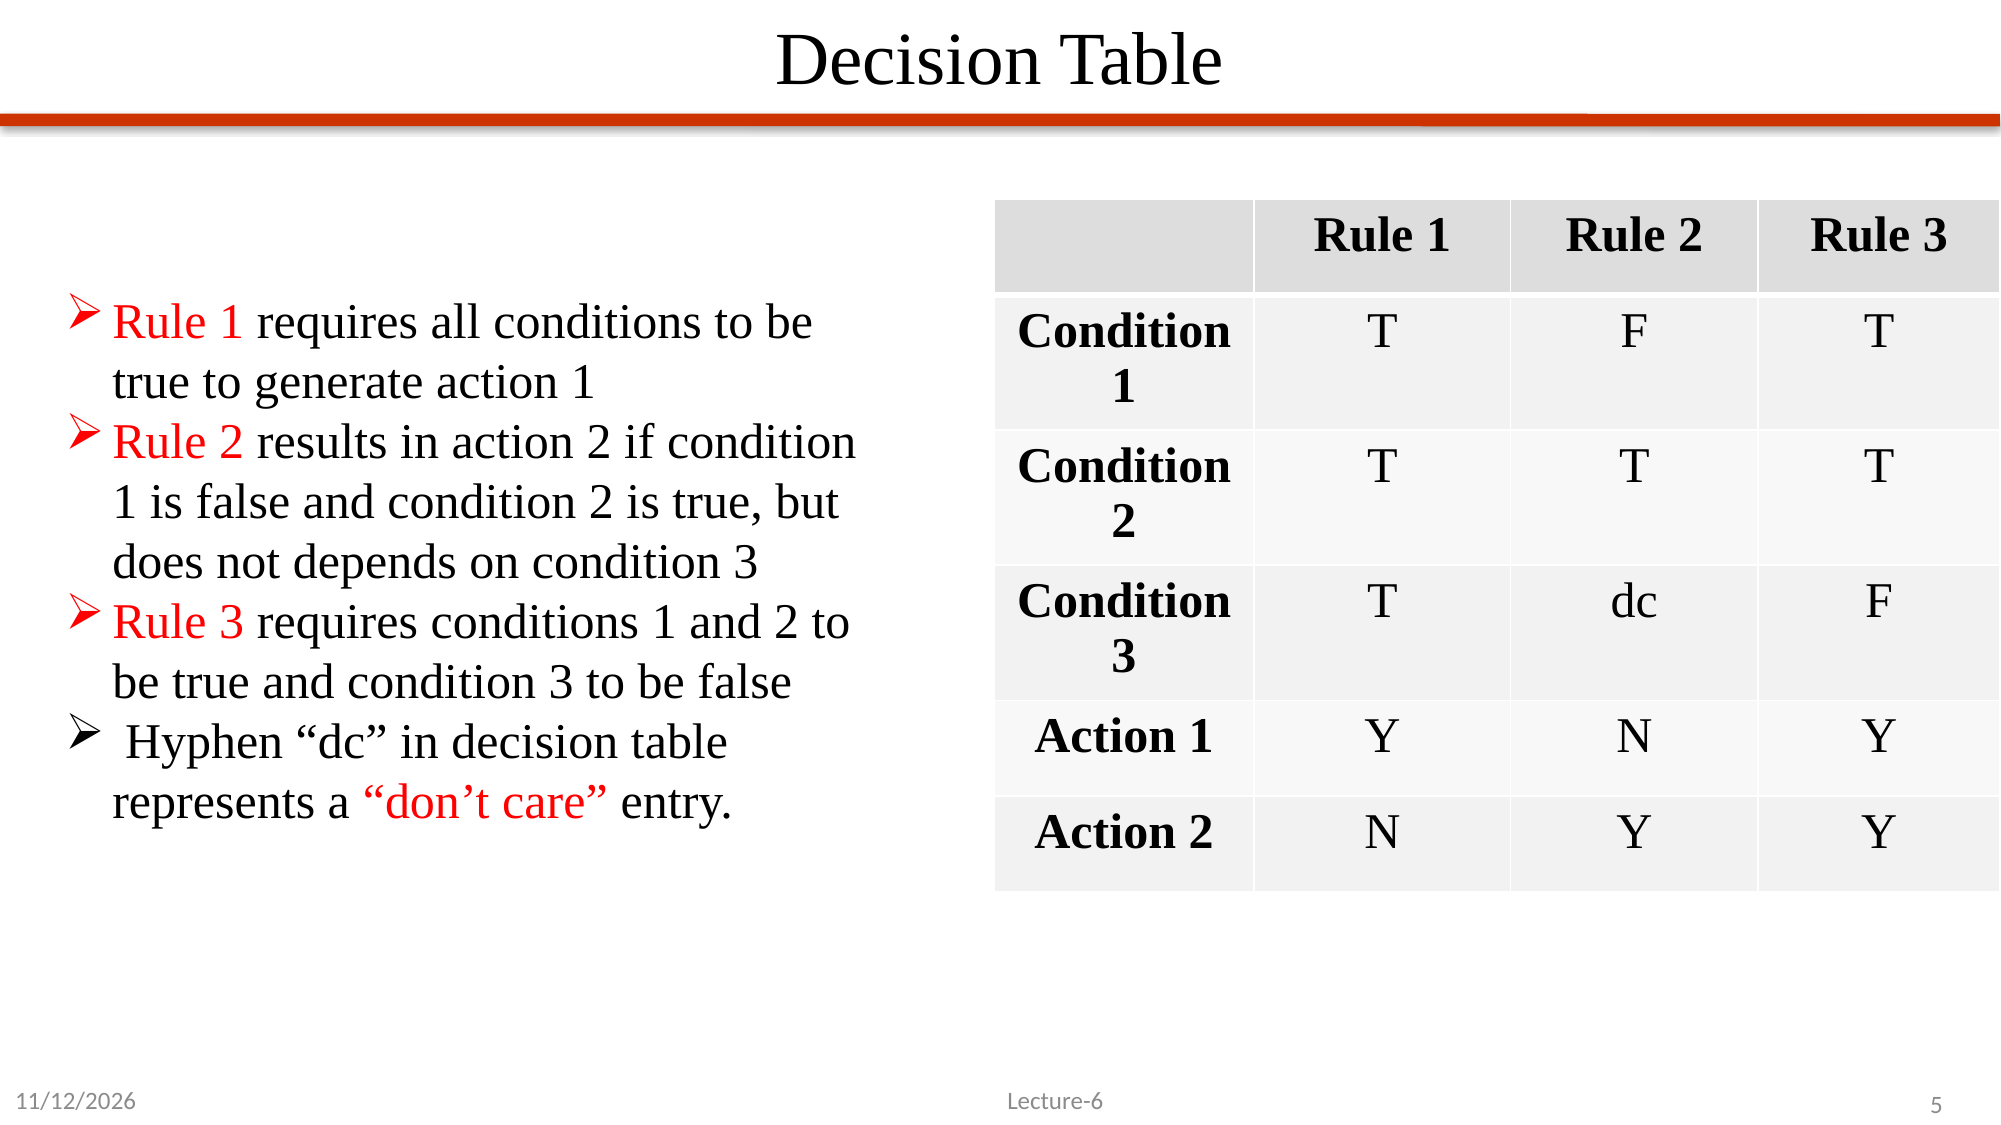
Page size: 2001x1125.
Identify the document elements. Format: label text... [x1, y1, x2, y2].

table_cell Condition 3 [995, 566, 1253, 700]
table_cell Condition 2 [995, 431, 1253, 564]
table_header Rule 2 [1511, 200, 1757, 292]
table_cell Condition 1 [995, 298, 1253, 429]
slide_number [0, 1078, 213, 1121]
table_header Rule 1 [1255, 200, 1510, 292]
table_header [995, 200, 1253, 292]
table_cell Y [1759, 797, 1999, 891]
table_cell T [1255, 298, 1510, 429]
table_cell Y [1511, 797, 1757, 891]
table_header Rule 3 [1759, 200, 1999, 292]
table_cell Y [1255, 701, 1510, 795]
table_cell T [1511, 431, 1757, 564]
text_box Rule 1 requires all conditions to be true to generate action 1 Rule 2 results in action 2 if condition 1 is false and condition 2 is true, but does not depends on condition 3 Rule 3 requires conditions 1 and 2 to be true and condition 3 to be false Hyphen “dc” in decision table represents a “don’t care” entry. [50, 280, 909, 836]
table_cell F [1759, 566, 1999, 700]
table_cell Action 1 [995, 701, 1253, 795]
table_cell dc [1511, 566, 1757, 700]
table_cell Y [1759, 701, 1999, 795]
table_cell T [1759, 298, 1999, 429]
table_cell T [1759, 431, 1999, 564]
table_cell N [1255, 797, 1510, 891]
table_cell Action 2 [995, 797, 1253, 891]
table_cell F [1511, 298, 1757, 429]
table_cell T [1255, 566, 1510, 700]
title Decision Table [0, 0, 2000, 111]
table_cell T [1255, 431, 1510, 564]
table_cell N [1511, 701, 1757, 795]
